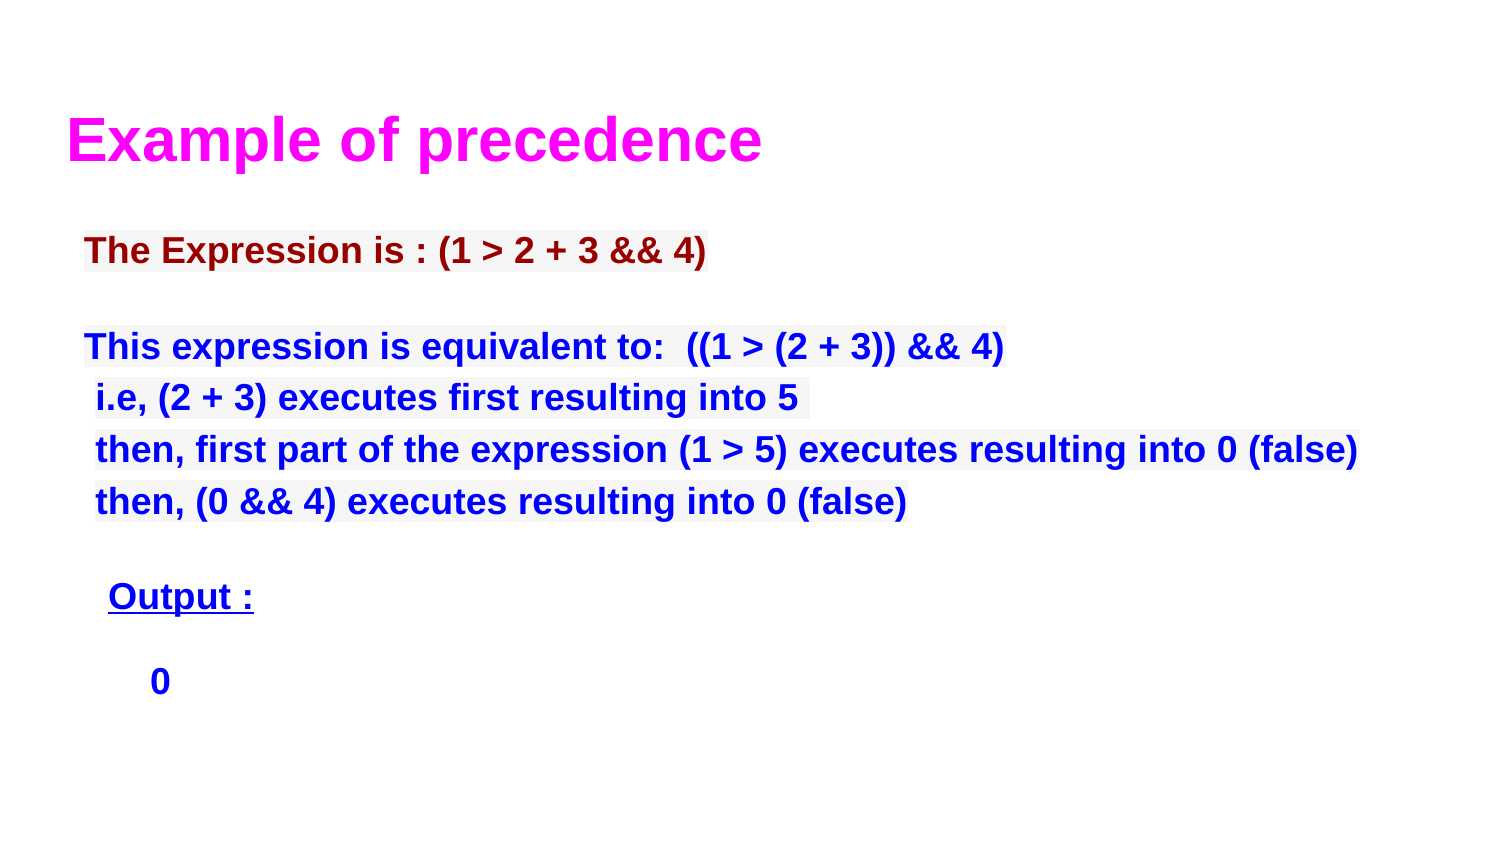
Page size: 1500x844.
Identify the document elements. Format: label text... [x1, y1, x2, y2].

list The Expression is : (1 > 2 + 3 && 4) This expression is equivalent to: ((1 > (2 + 3)) && 4) i.e, (2 + 3) executes first resulting into 5 then, first part of the expression (1 > 5) executes resulting into 0 (false) then, (0 && 4) executes resulting into 0 (false) Output : 0 [51, 204, 1449, 827]
title Example of precedence [51, 72, 1449, 167]
